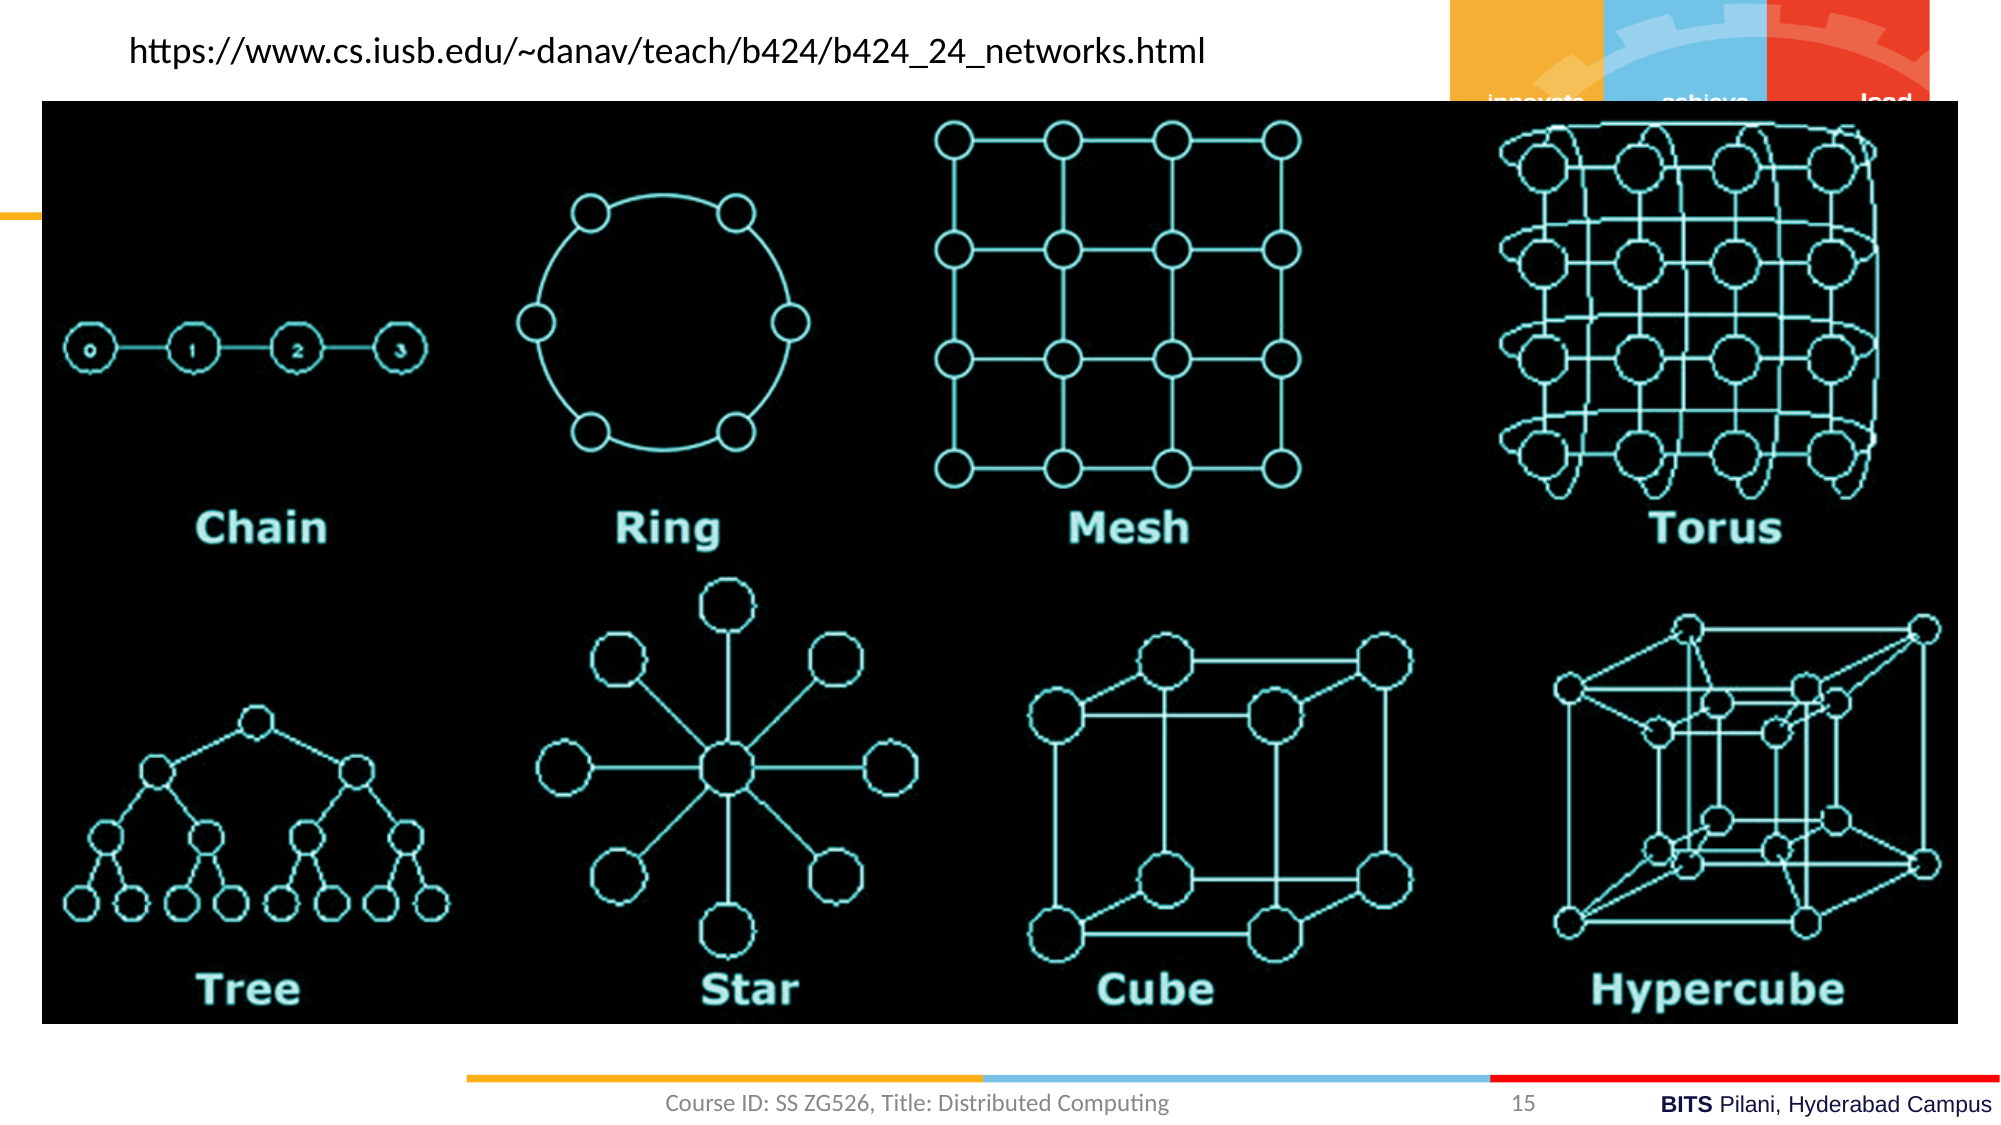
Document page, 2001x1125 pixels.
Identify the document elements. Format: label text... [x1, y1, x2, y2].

list NUMA Model [66, 51, 1450, 101]
text_box 15 [1422, 1079, 1544, 1124]
text_box Course ID: SS ZG526, Title: Distributed Computing [580, 1078, 1256, 1124]
picture [42, 0, 1958, 1024]
text_box https://www.cs.iusb.edu/~danav/teach/b424/b424_24_networks.html [114, 19, 1638, 79]
